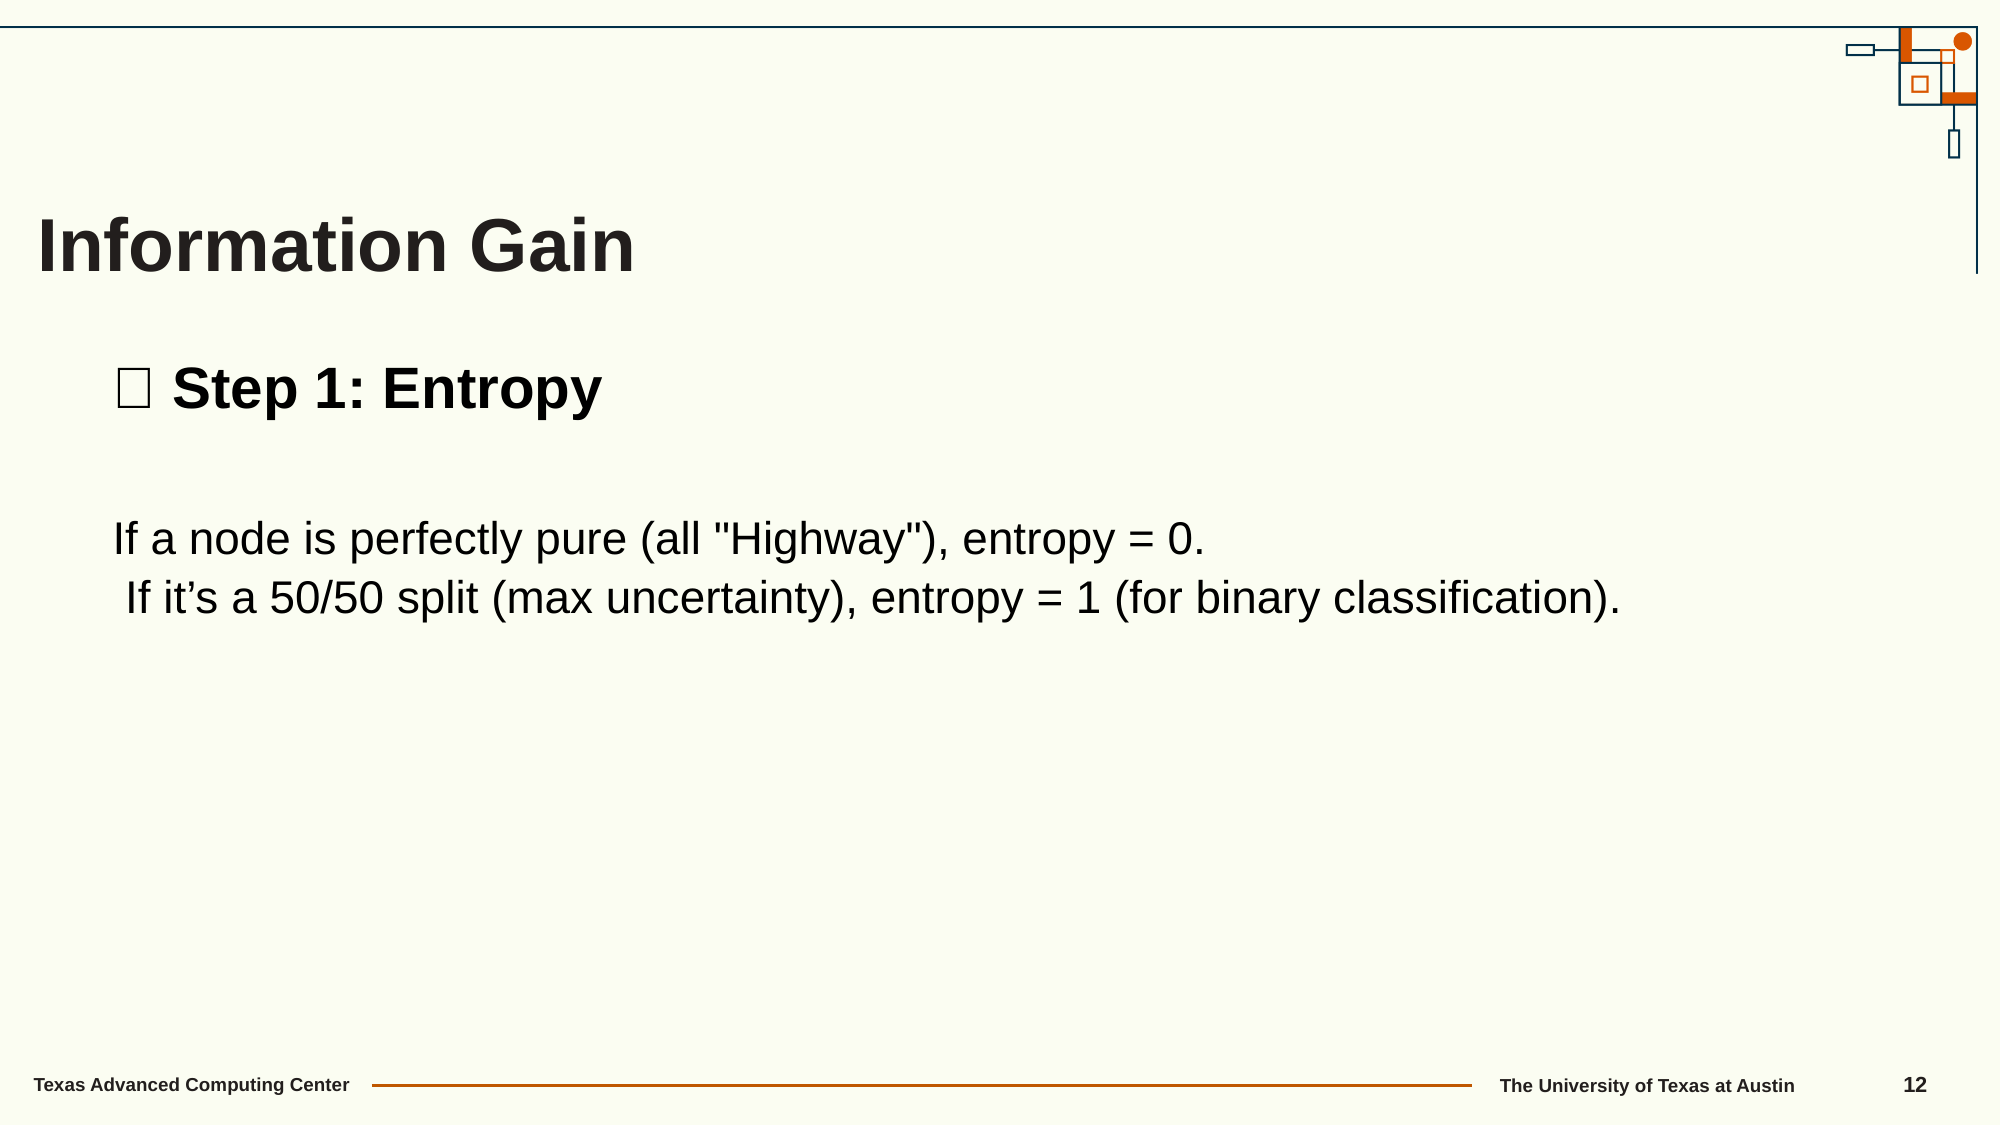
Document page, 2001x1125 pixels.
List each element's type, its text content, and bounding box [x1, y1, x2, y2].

list 🔹 Step 1: Entropy If a node is perfectly pure (all "Highway"), entropy = 0. If it’s a 50/50 split (max uncertainty), entropy = 1 (for binary classification). [37, 338, 1737, 1027]
picture [1848, 47, 1872, 53]
picture [1901, 29, 1975, 103]
list Information Gain [37, 94, 1737, 295]
picture [1901, 64, 1940, 103]
picture [1951, 132, 1958, 156]
picture [0, 12, 1988, 287]
